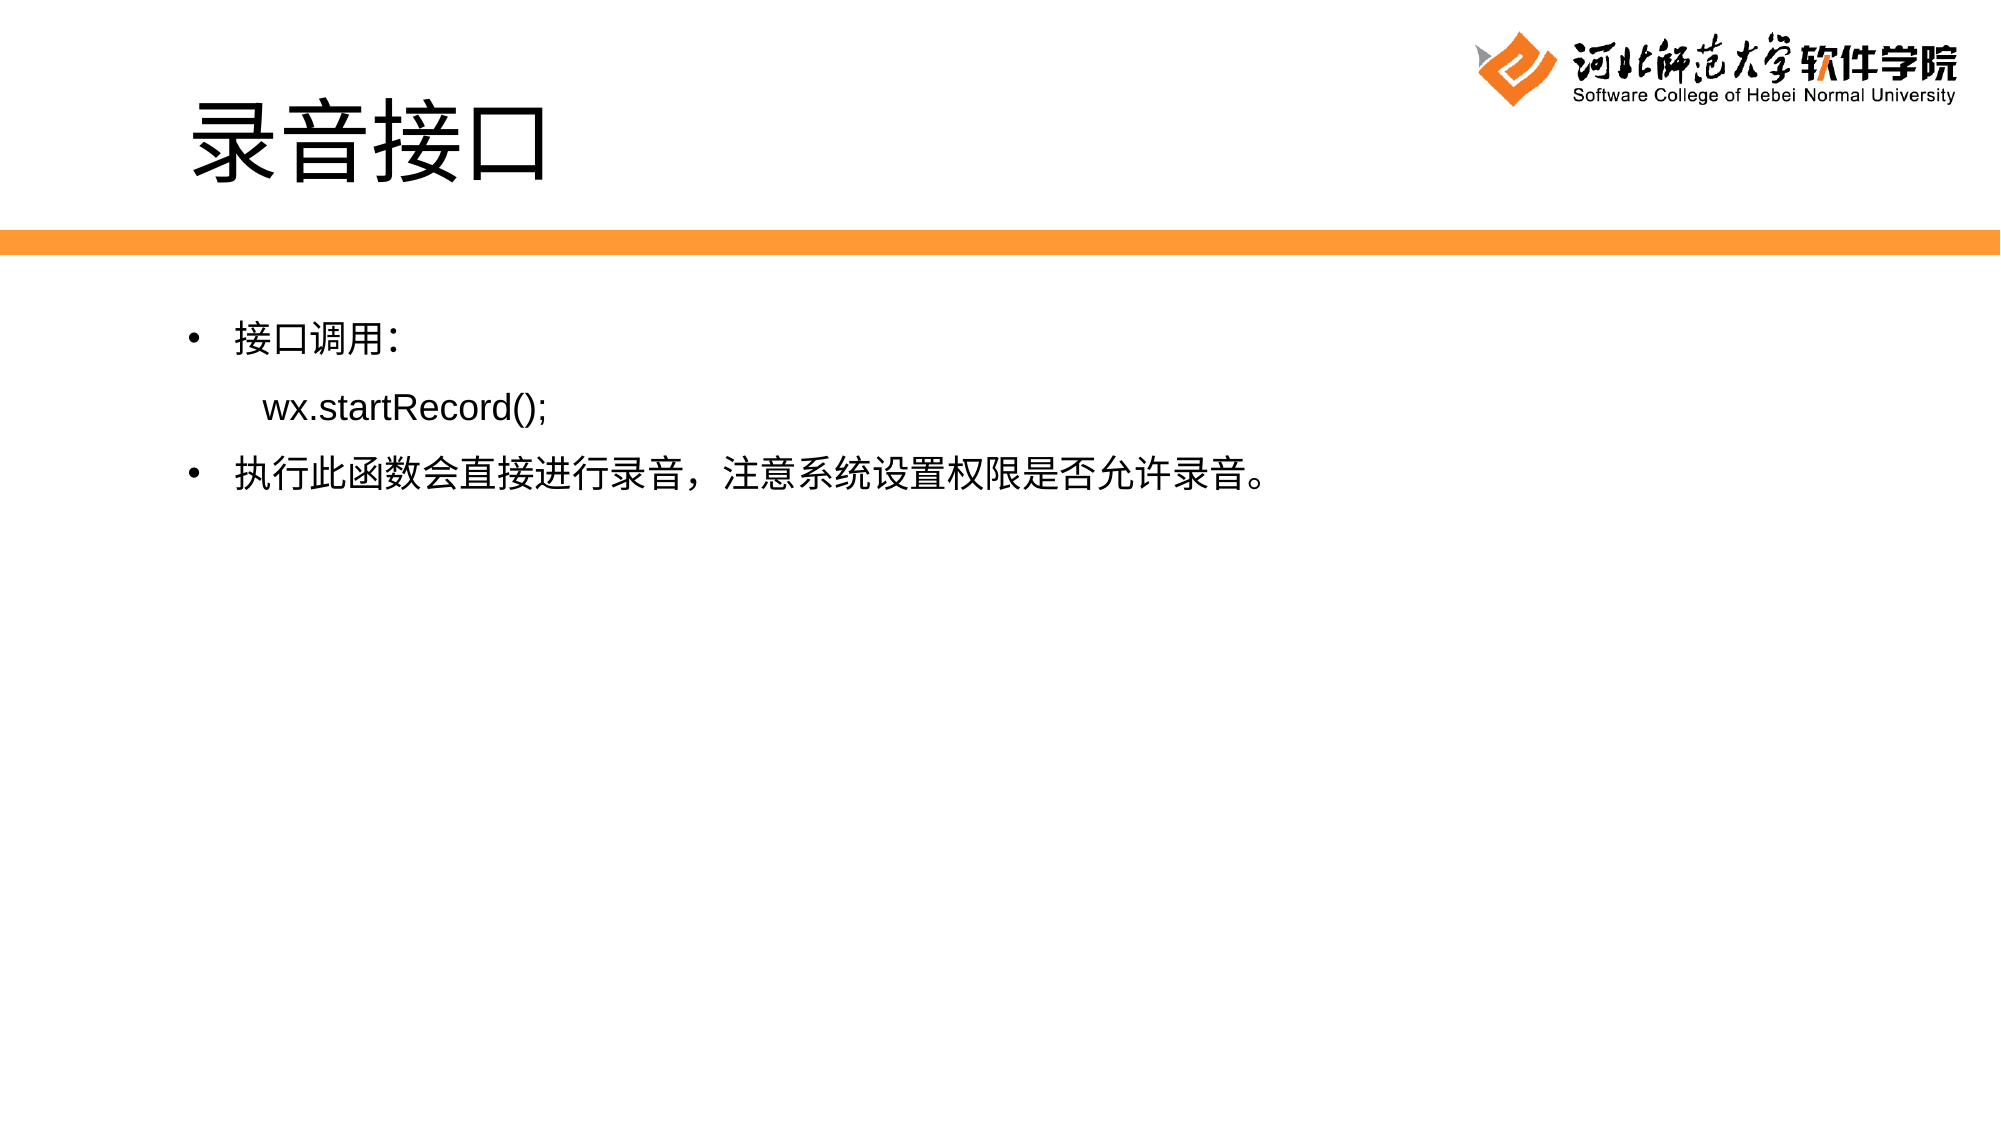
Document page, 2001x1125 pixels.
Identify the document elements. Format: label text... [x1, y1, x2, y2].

picture [1475, 31, 1957, 107]
list 录音接口 [172, 89, 1139, 202]
text_box 接口调用： wx.startRecord(); 执行此函数会直接进行录音，注意系统设置权限是否允许录音。 [172, 285, 1521, 503]
